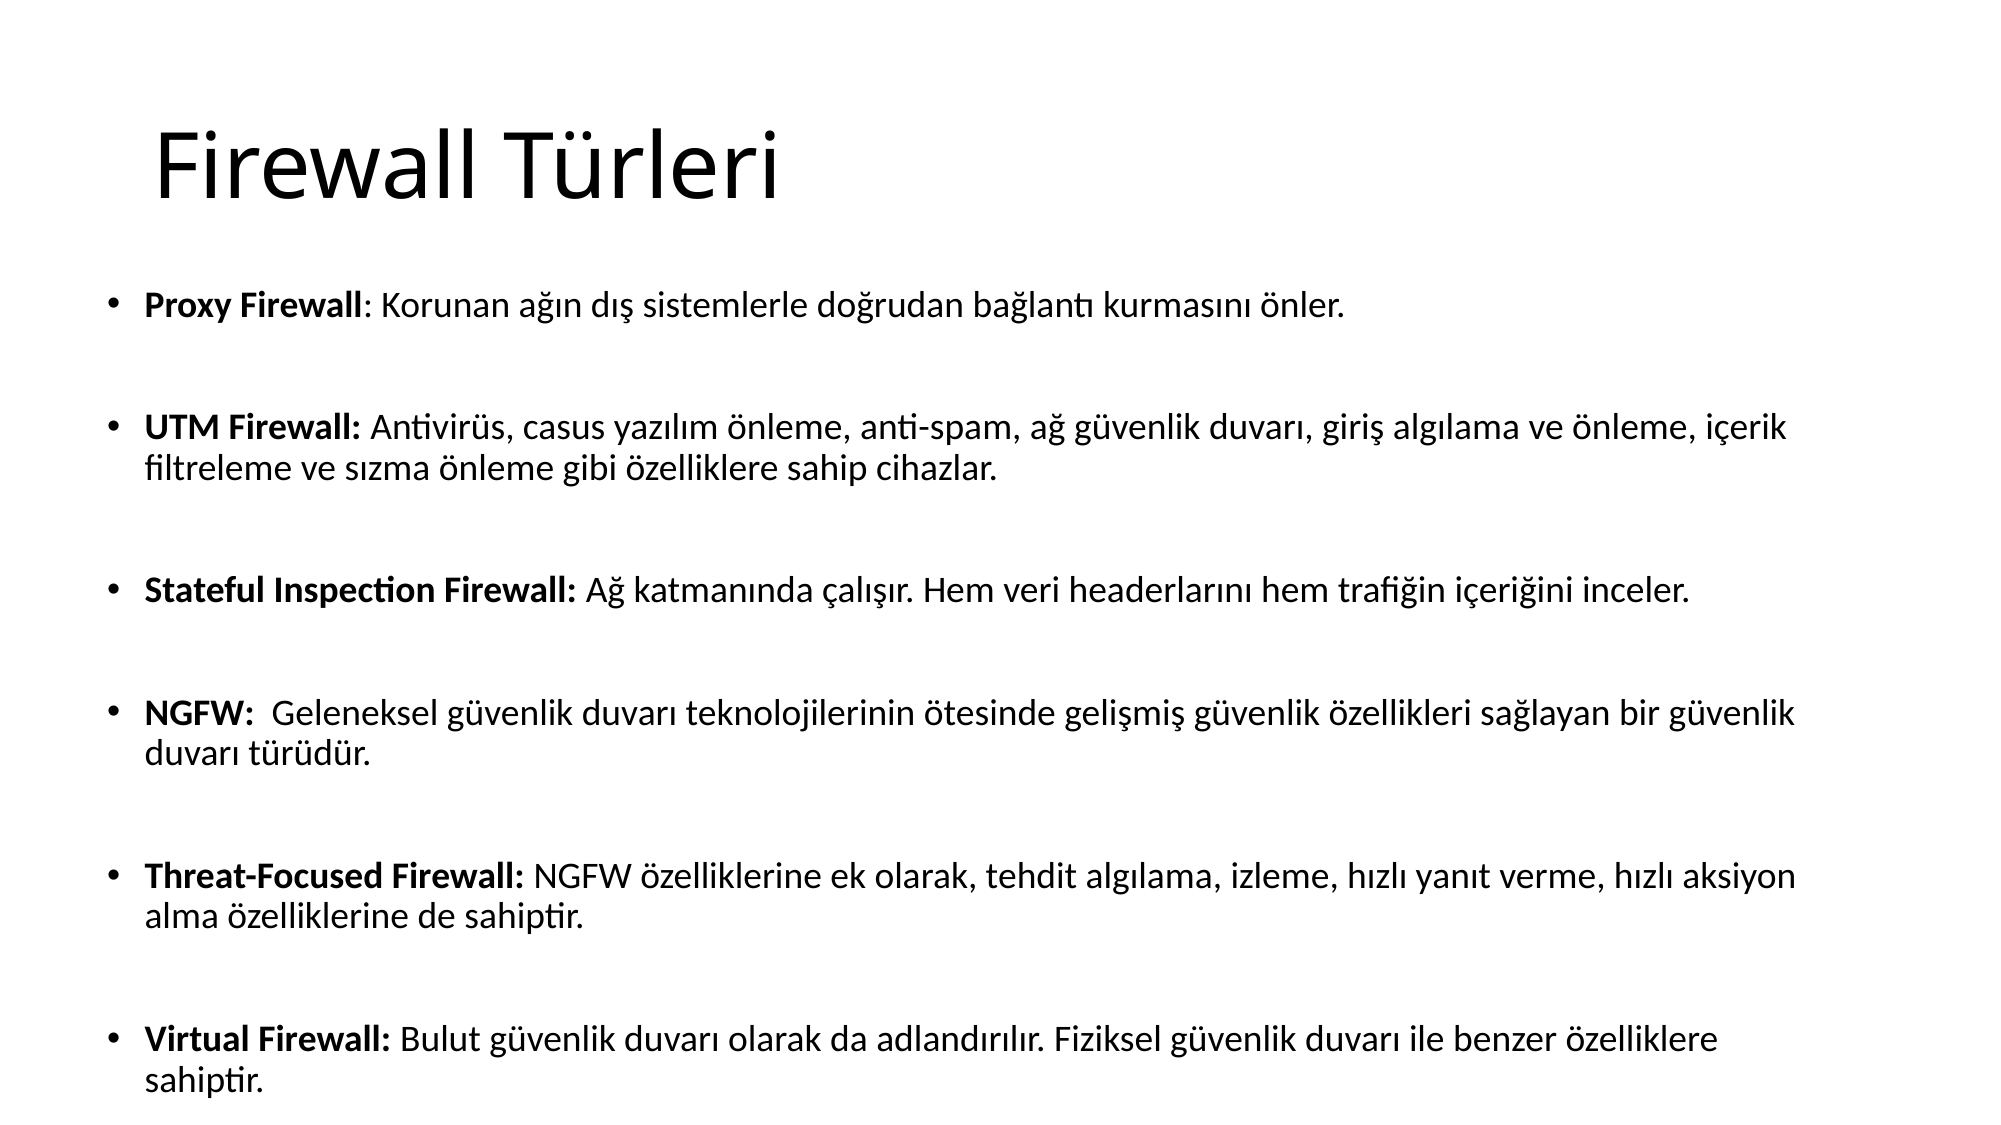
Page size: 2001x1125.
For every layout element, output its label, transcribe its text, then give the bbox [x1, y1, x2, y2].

list Proxy Firewall: Korunan ağın dış sistemlerle doğrudan bağlantı kurmasını önler. UTM Firewall: Antivirüs, casus yazılım önleme, anti-spam, ağ güvenlik duvarı, giriş algılama ve önleme, içerik filtreleme ve sızma önleme gibi özelliklere sahip cihazlar. Stateful Inspection Firewall: Ağ katmanında çalışır. Hem veri headerlarını hem trafiğin içeriğini inceler. NGFW: Geleneksel güvenlik duvarı teknolojilerinin ötesinde gelişmiş güvenlik özellikleri sağlayan bir güvenlik duvarı türüdür. Threat-Focused Firewall: NGFW özelliklerine ek olarak, tehdit algılama, izleme, hızlı yanıt verme, hızlı aksiyon alma özelliklerine de sahiptir. Virtual Firewall: Bulut güvenlik duvarı olarak da adlandırılır. Fiziksel güvenlik duvarı ile benzer özelliklere sahiptir. [92, 277, 1863, 1043]
title Firewall Türleri [137, 59, 1863, 277]
